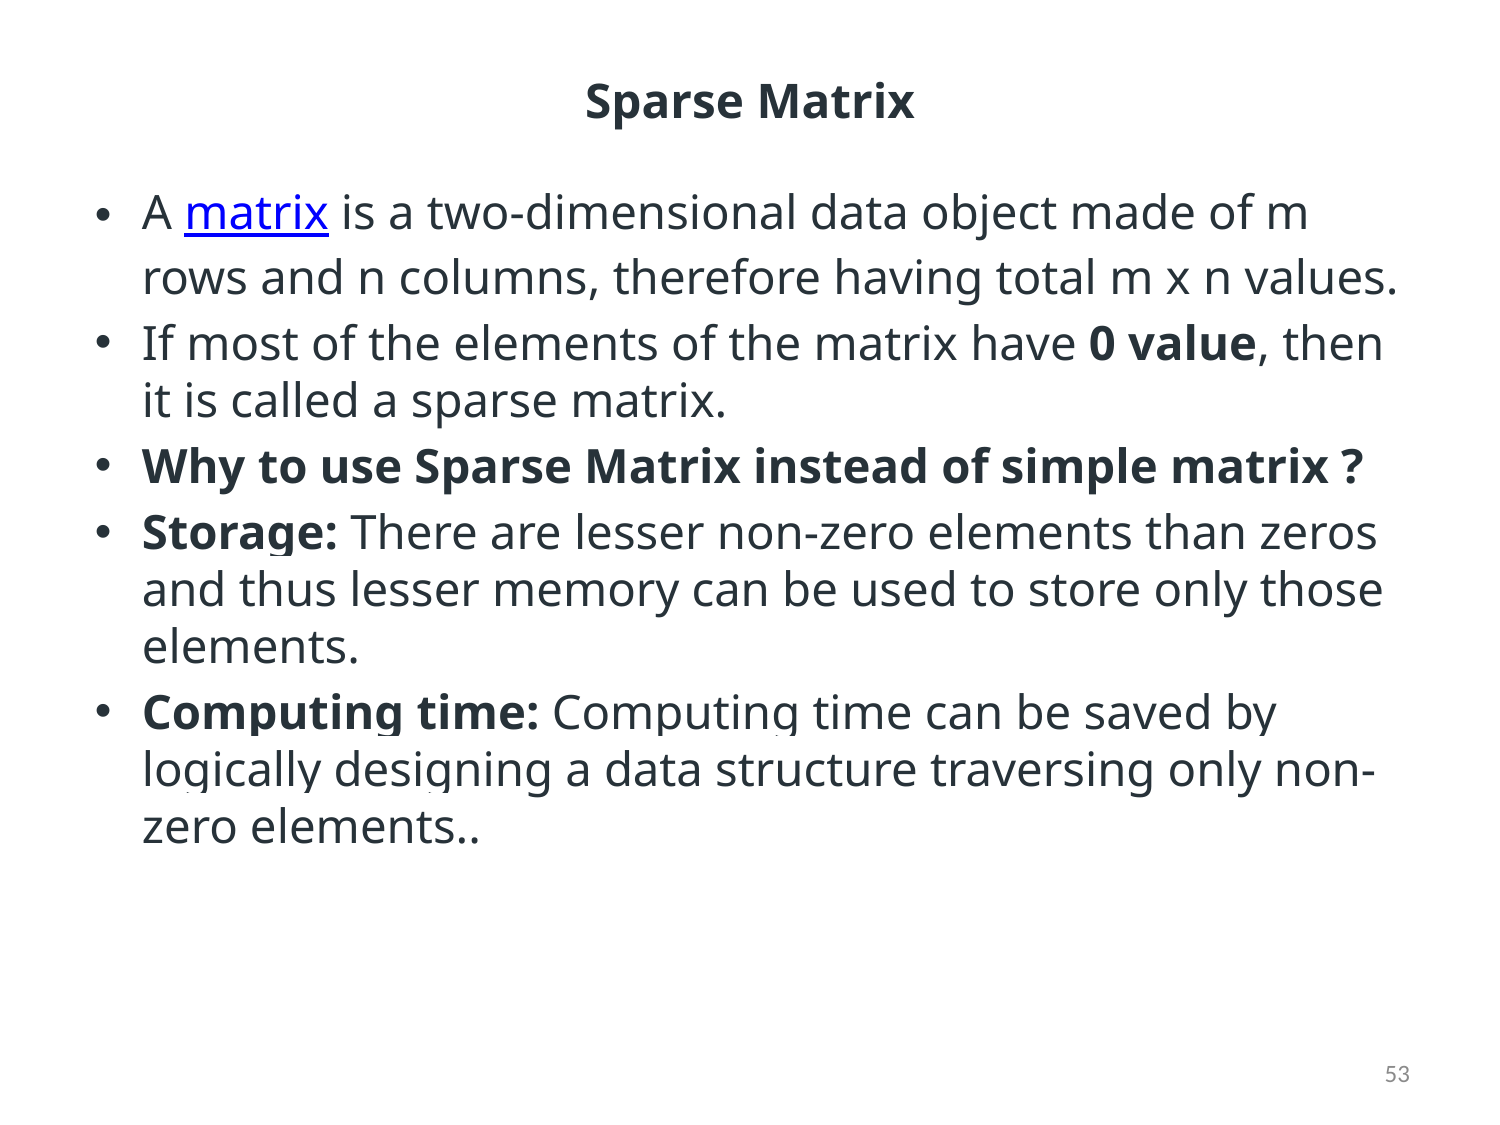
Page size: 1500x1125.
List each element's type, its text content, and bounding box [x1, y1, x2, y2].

title Sparse Matrix [75, 5, 1425, 193]
list A matrix is a two-dimensional data object made of m rows and n columns, therefore having total m x n values. If most of the elements of the matrix have 0 value, then it is called a sparse matrix. Why to use Sparse Matrix instead of simple matrix ? Storage: There are lesser non-zero elements than zeros and thus lesser memory can be used to store only those elements. Computing time: Computing time can be saved by logically designing a data structure traversing only non-zero elements.. [79, 174, 1430, 918]
slide_number 53 [1074, 1042, 1425, 1103]
